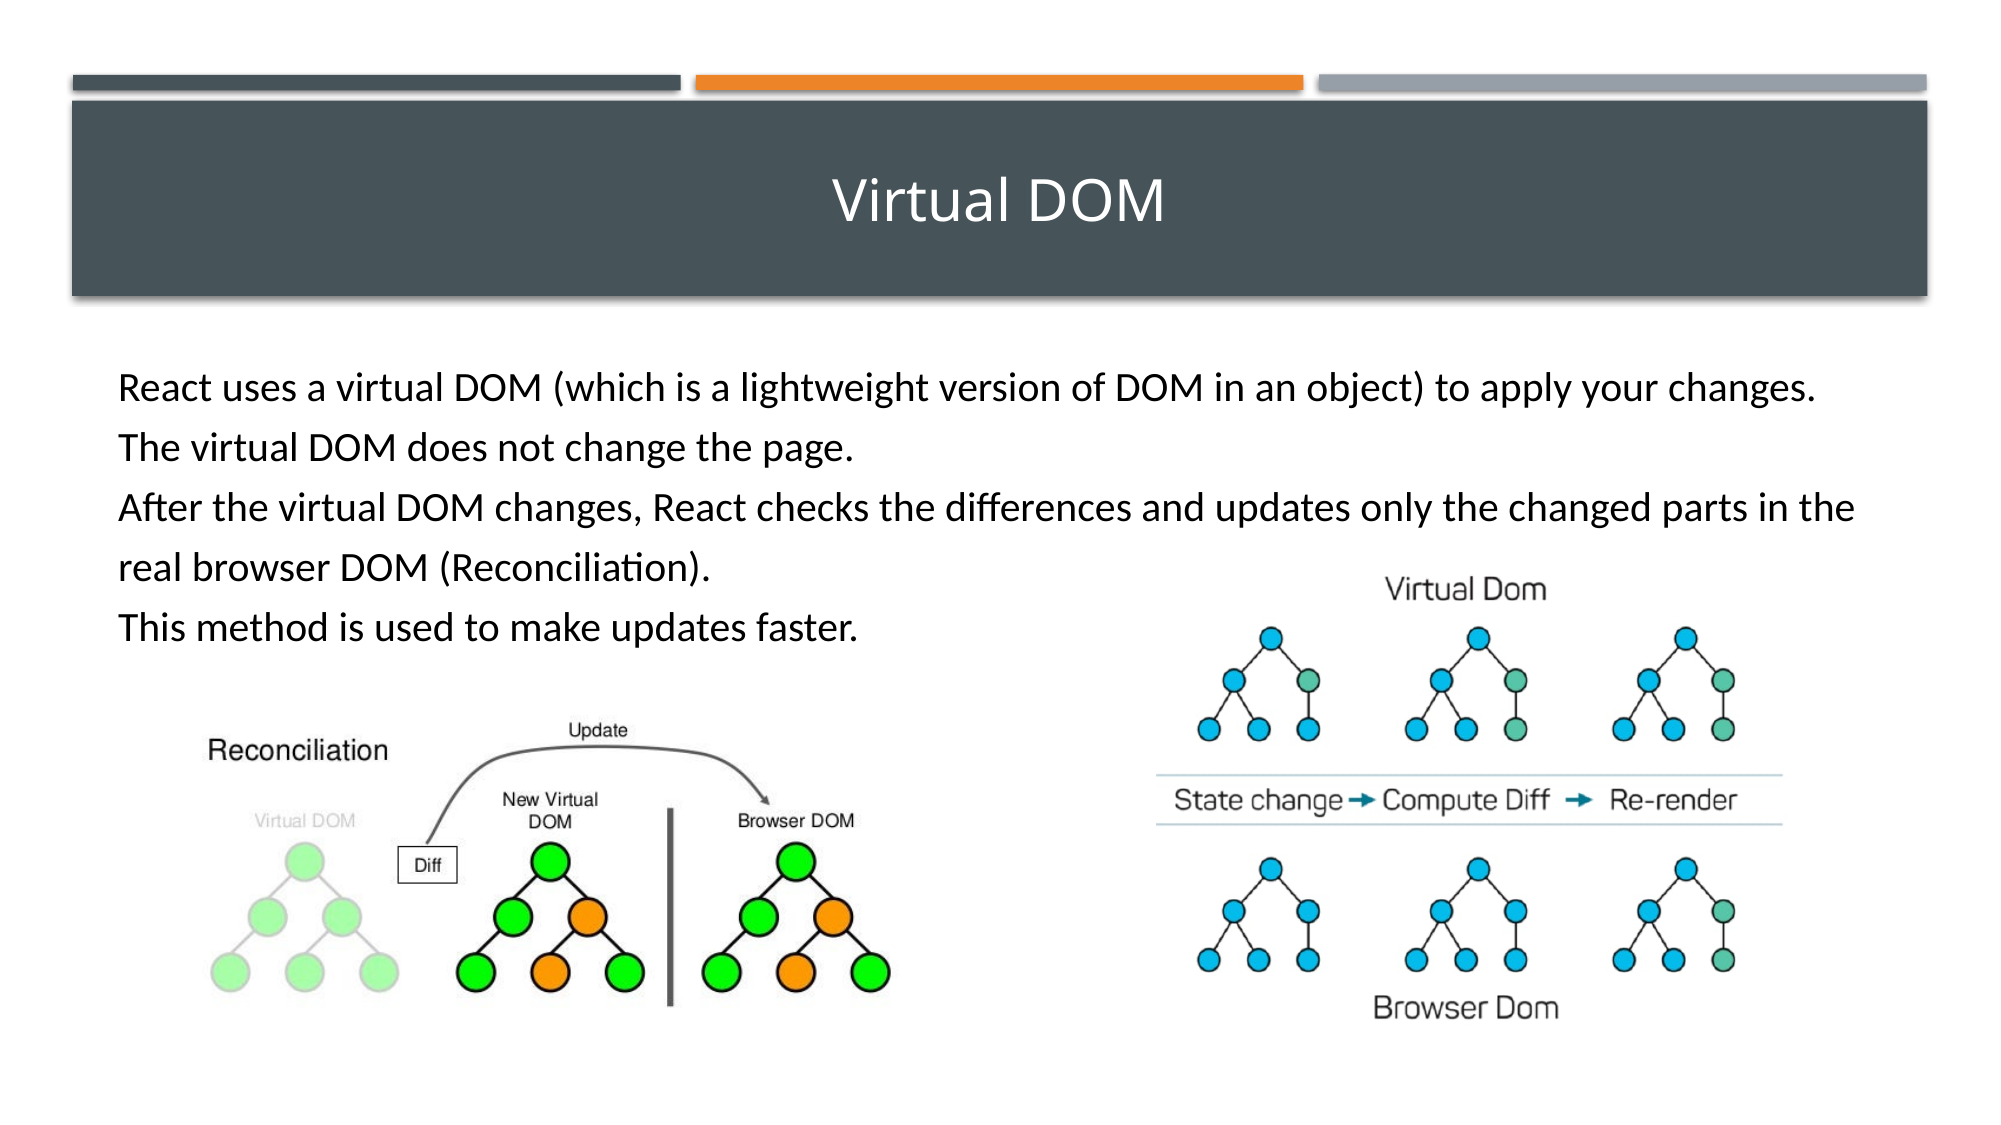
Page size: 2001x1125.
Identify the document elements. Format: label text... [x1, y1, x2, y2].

text_box React uses a virtual DOM (which is a lightweight version of DOM in an object) to apply your changes. The virtual DOM does not change the page. After the virtual DOM changes, React checks the differences and updates only the changed parts in the real browser DOM (Reconciliation). This method is used to make updates faster. [103, 342, 1872, 657]
picture [1156, 561, 1788, 1035]
picture [173, 686, 925, 1110]
title Virtual DOM [95, 152, 1905, 241]
